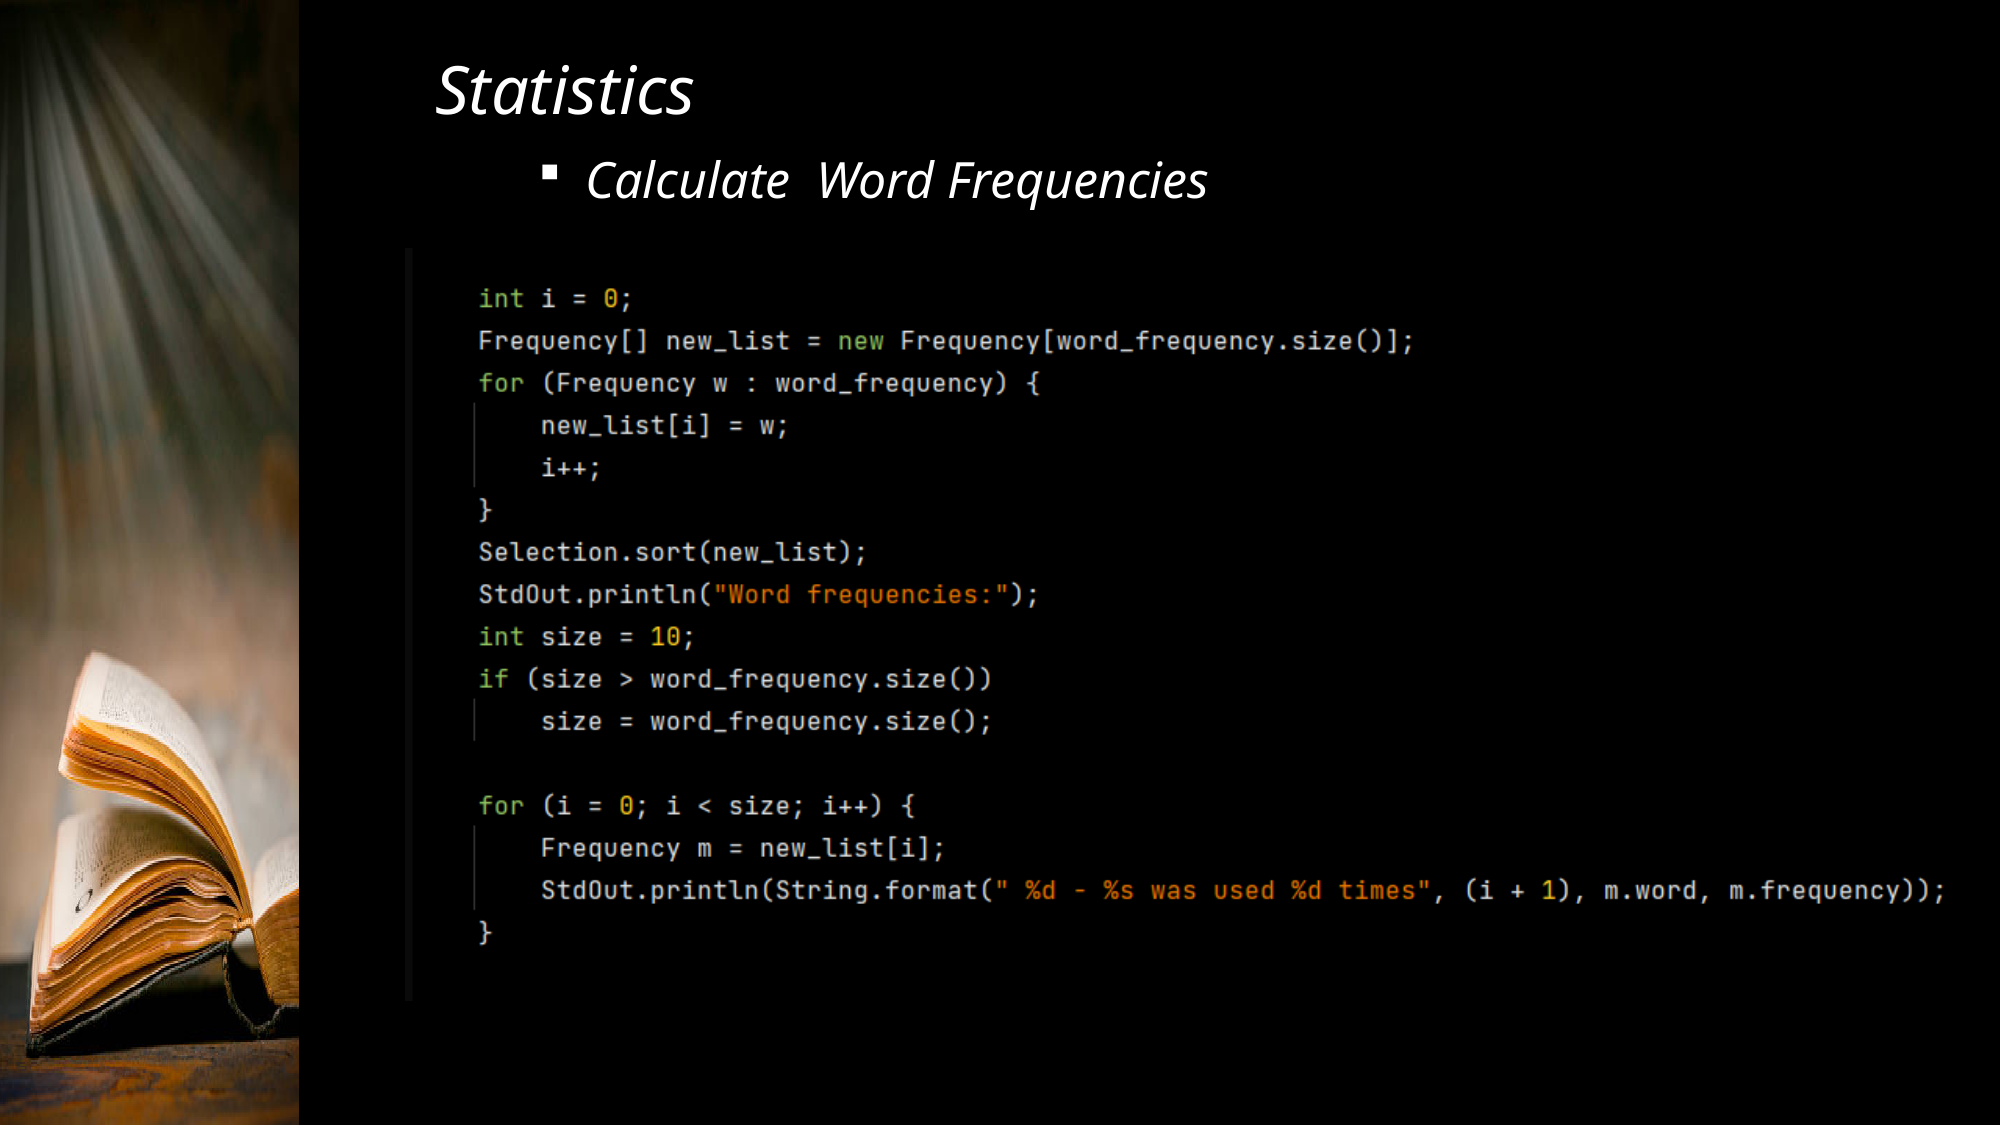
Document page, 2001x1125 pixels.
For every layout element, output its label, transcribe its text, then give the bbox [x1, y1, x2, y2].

text_box Statistics Calculate Word Frequencies [420, 40, 1862, 217]
picture [0, 0, 300, 1125]
picture [405, 248, 1960, 1001]
